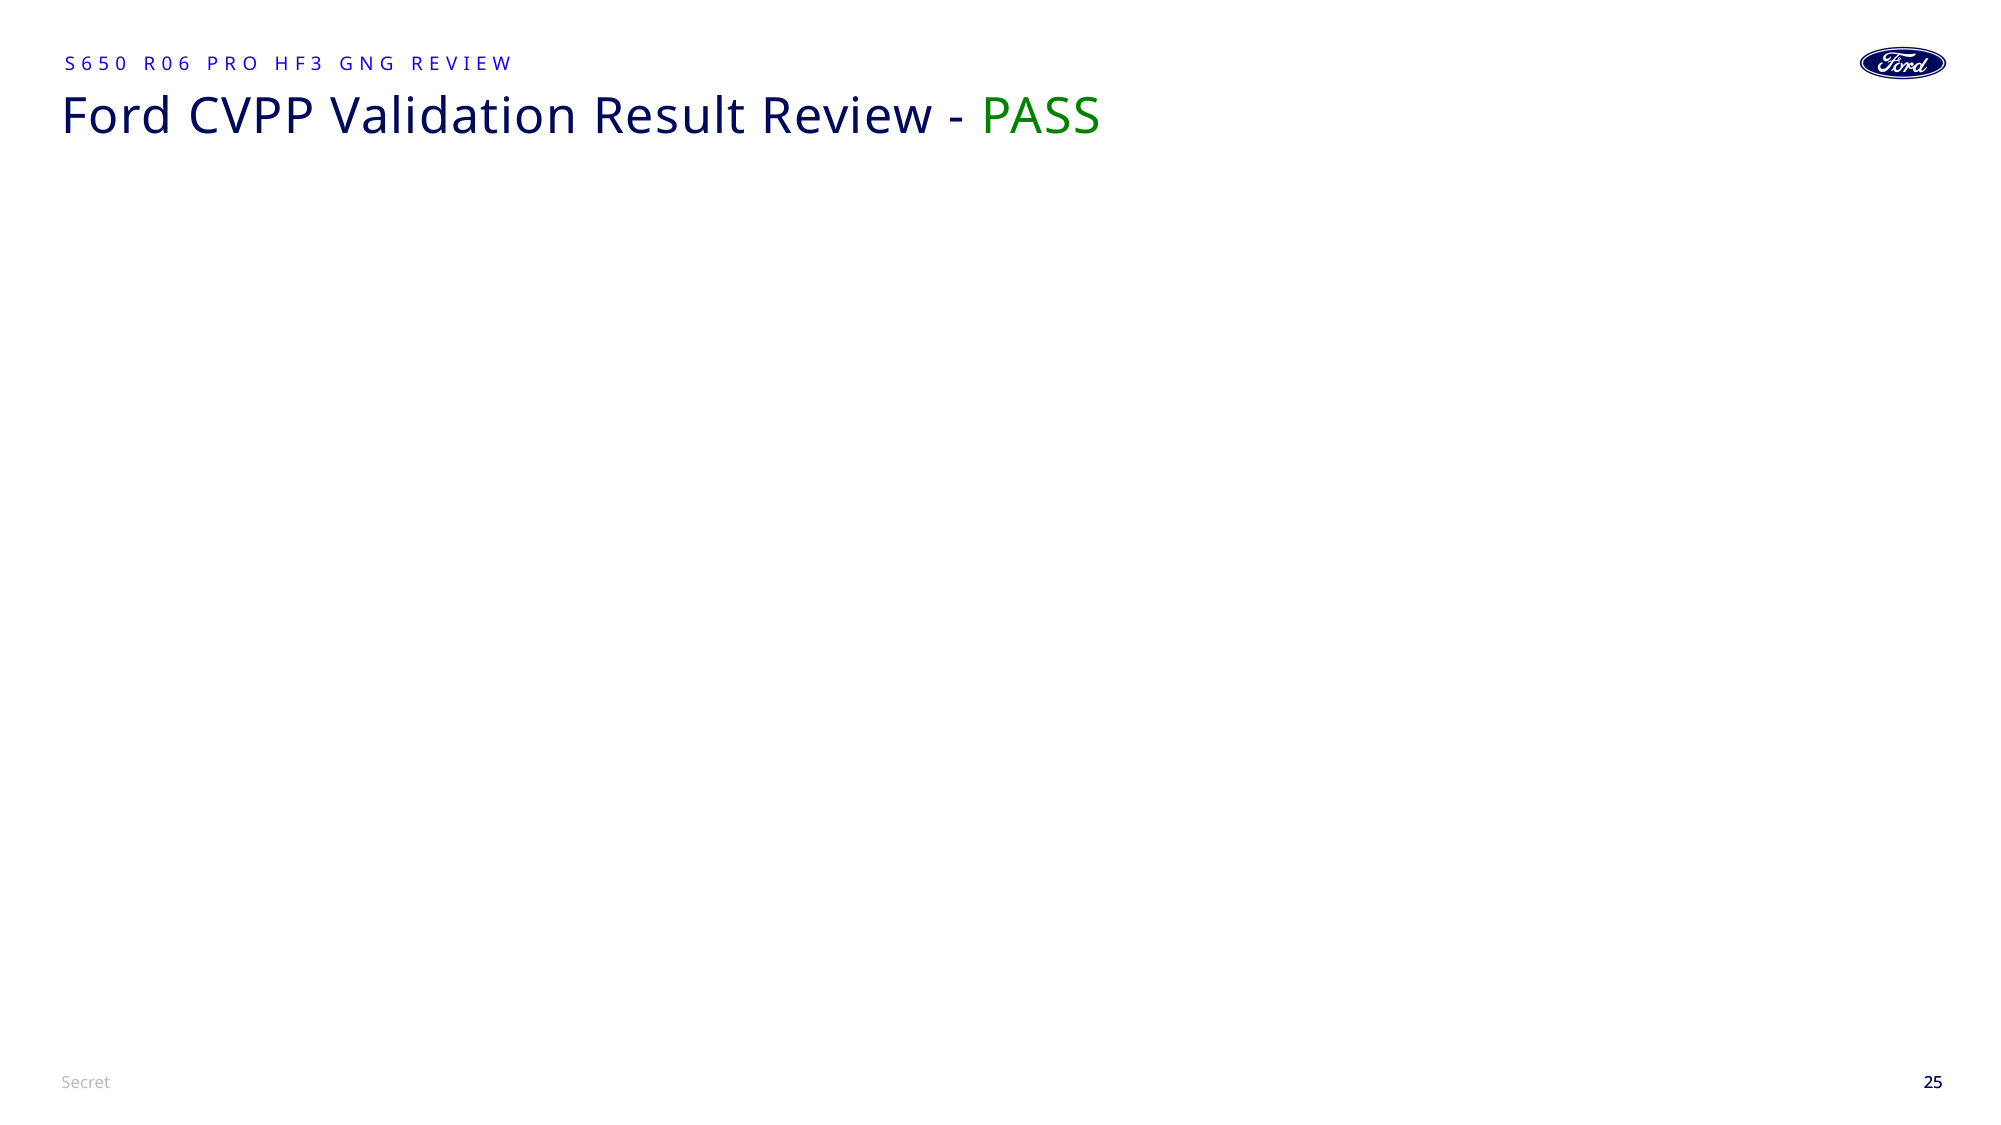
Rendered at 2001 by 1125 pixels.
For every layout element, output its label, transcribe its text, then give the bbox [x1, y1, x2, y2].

text_box 25 [1890, 1064, 1943, 1101]
list S650 R06 pro HF3 GNG Review [64, 47, 957, 83]
title Ford CVPP Validation Result Review - PASS [61, 82, 1787, 196]
picture [1849, 36, 1957, 90]
